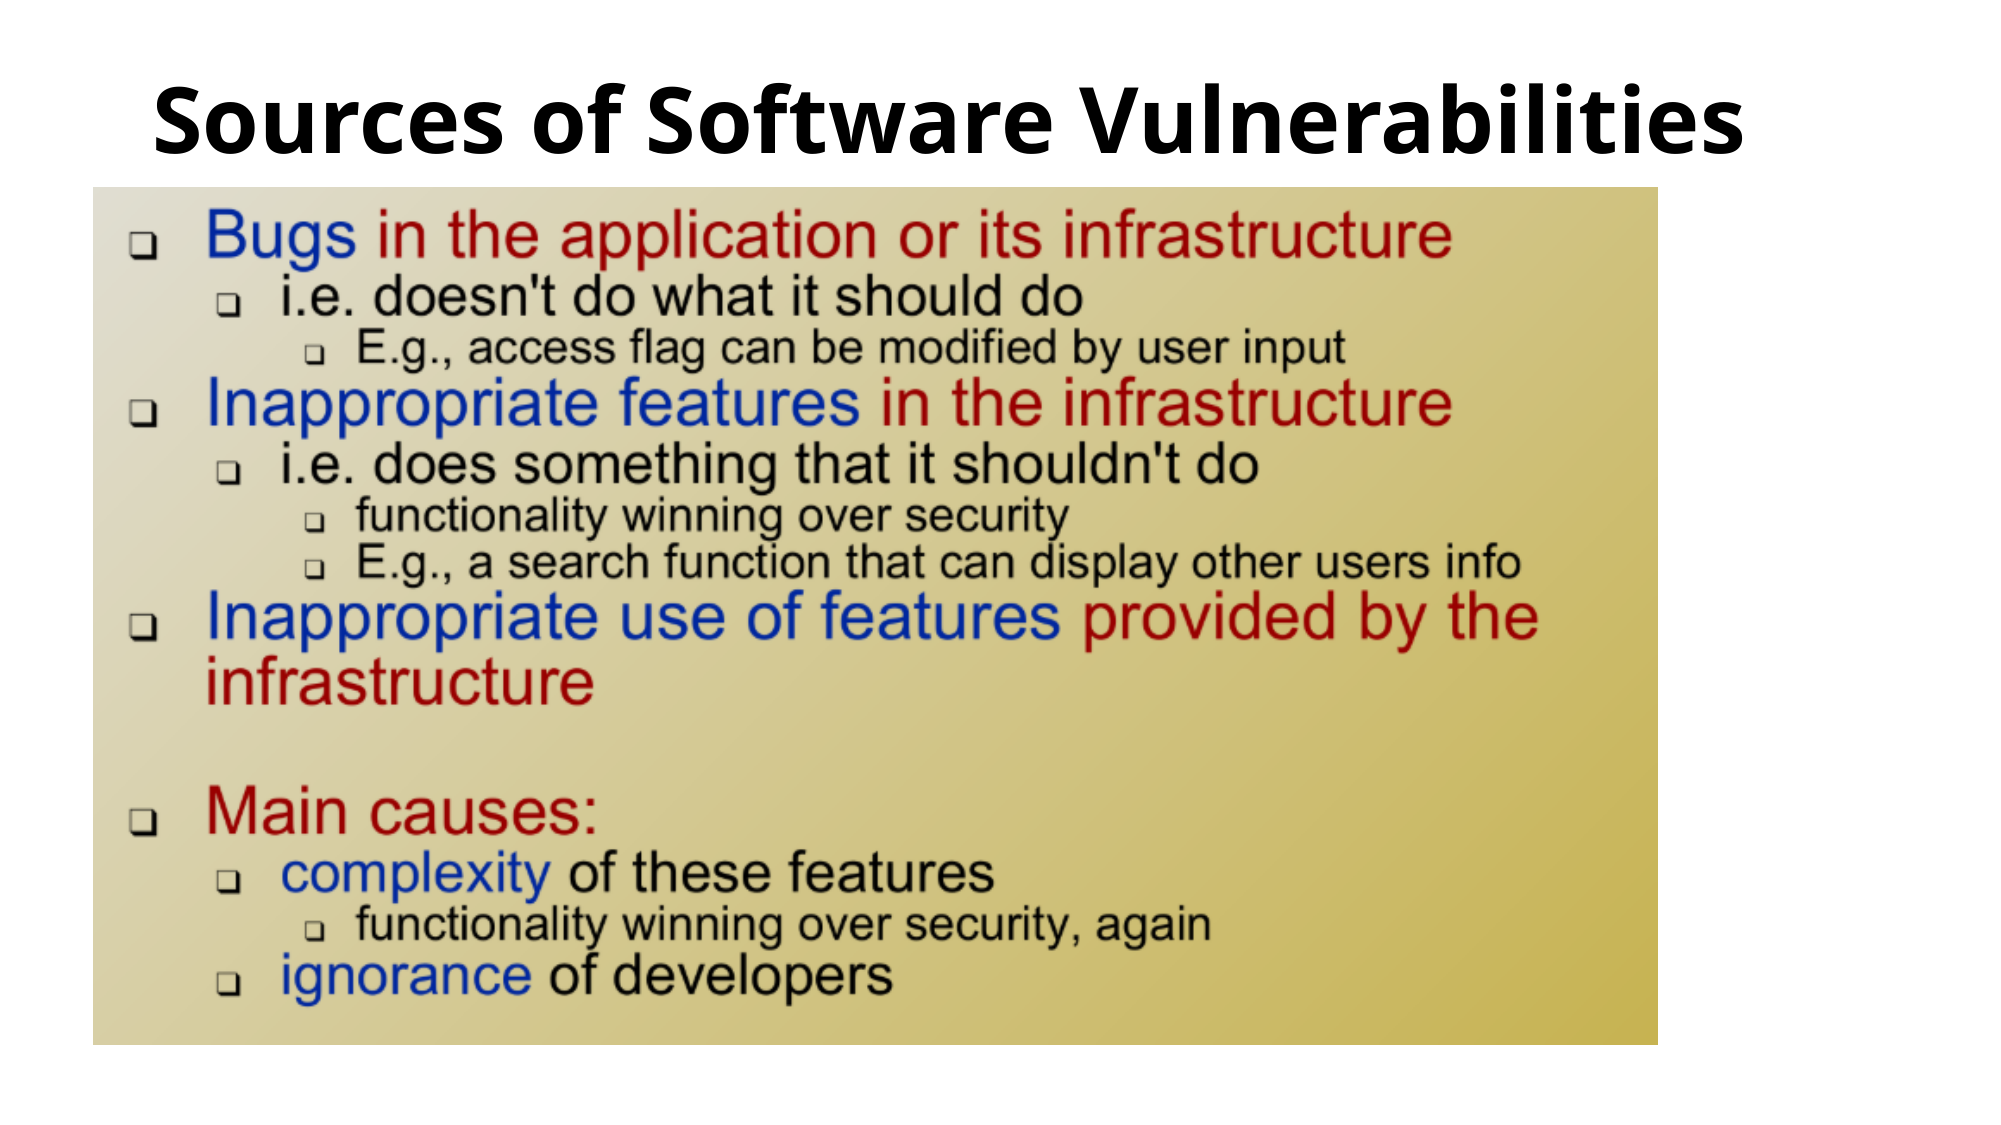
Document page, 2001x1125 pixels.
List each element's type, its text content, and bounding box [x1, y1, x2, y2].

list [93, 187, 1658, 1045]
title Sources of Software Vulnerabilities [137, 59, 1863, 188]
